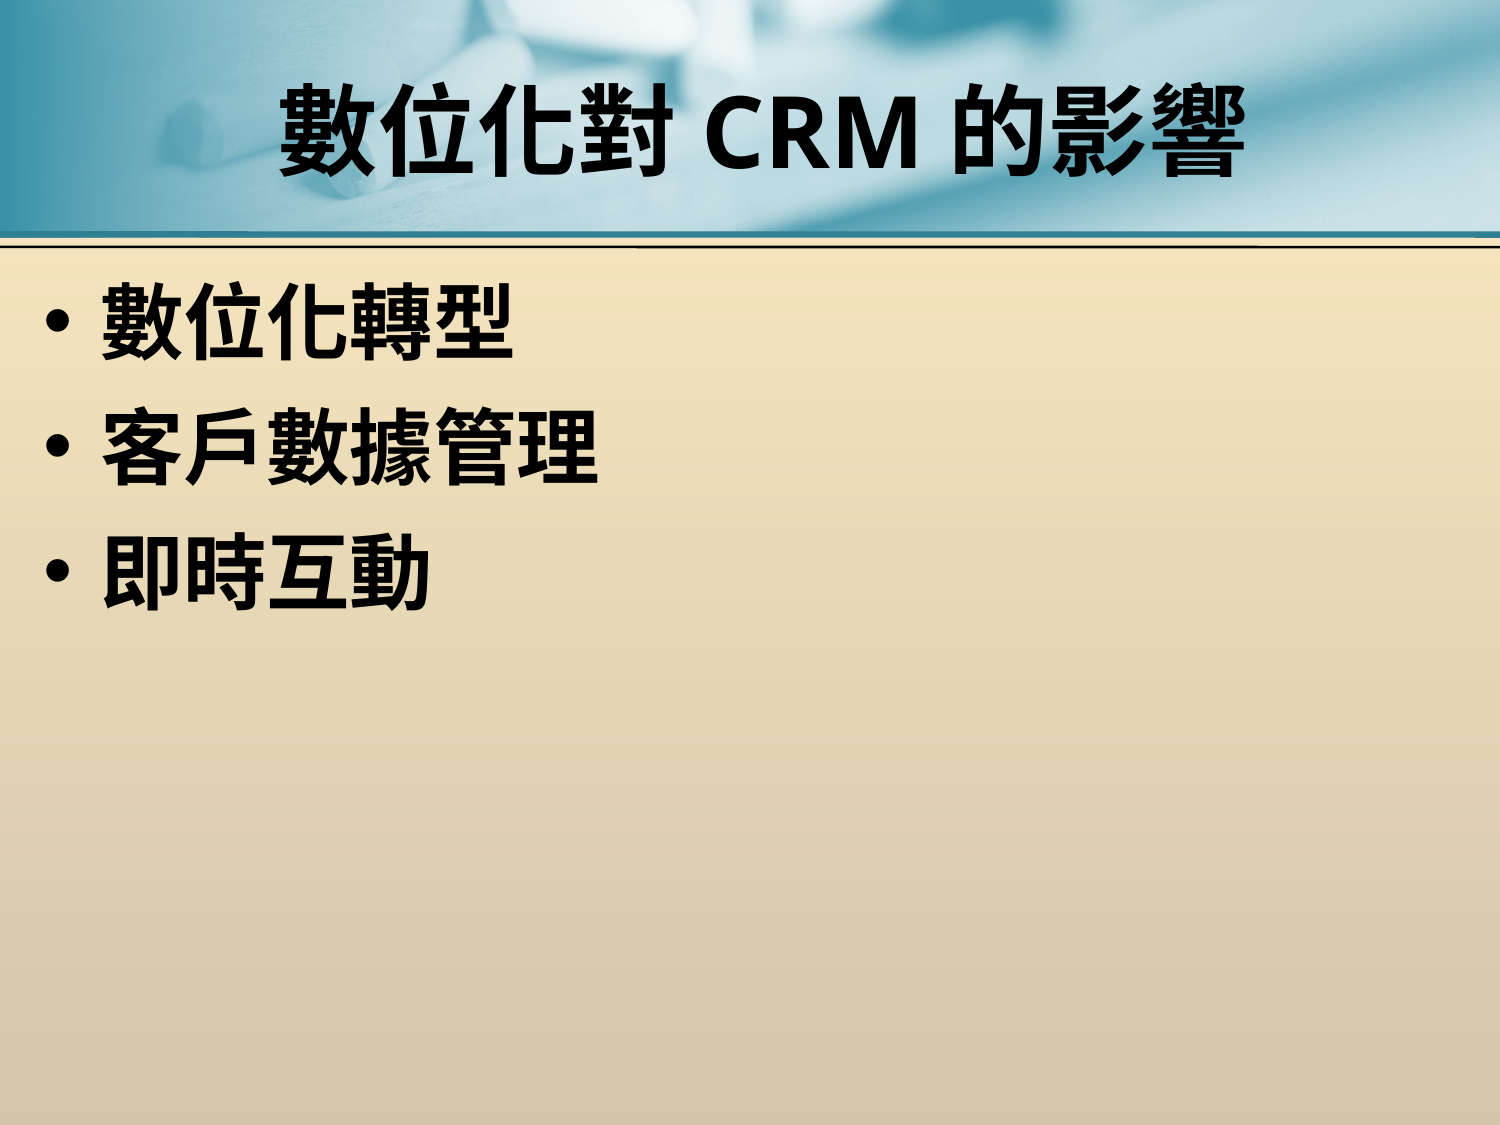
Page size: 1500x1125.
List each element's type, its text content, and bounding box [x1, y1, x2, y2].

title 數位化對CRM的影響 [45, 24, 1481, 233]
list 數位化轉型 客戶數據管理 即時互動 [29, 262, 1481, 1103]
